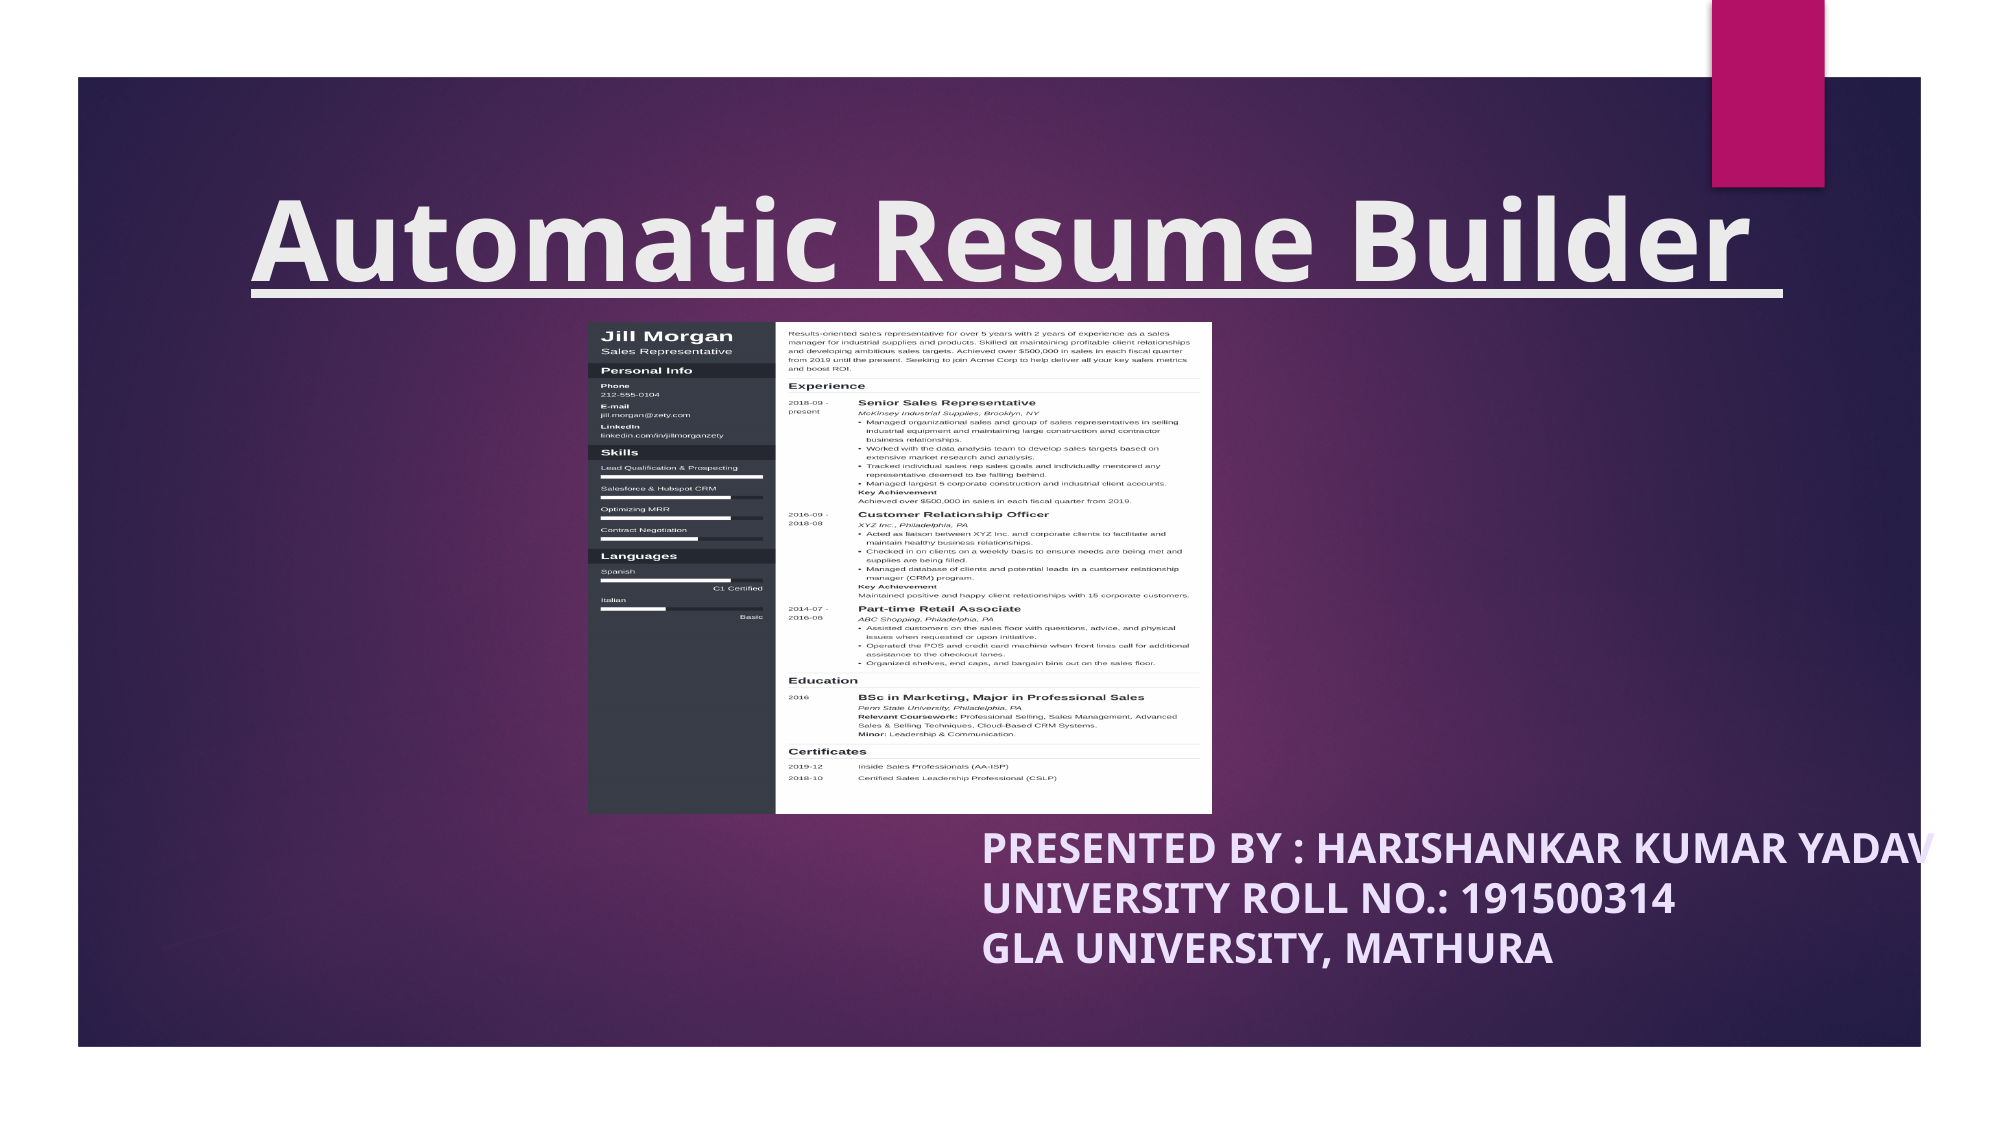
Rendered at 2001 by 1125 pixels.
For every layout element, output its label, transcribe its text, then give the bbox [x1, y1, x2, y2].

picture [587, 321, 1212, 815]
title Automatic Resume Builder [148, 165, 1894, 311]
text_box PRESENTED BY : HARISHANKAR KUMAR YADAV UNIVERSITY ROLL NO.: 191500314 GLA UNIVERSITY, MATHURA [966, 814, 1981, 1024]
